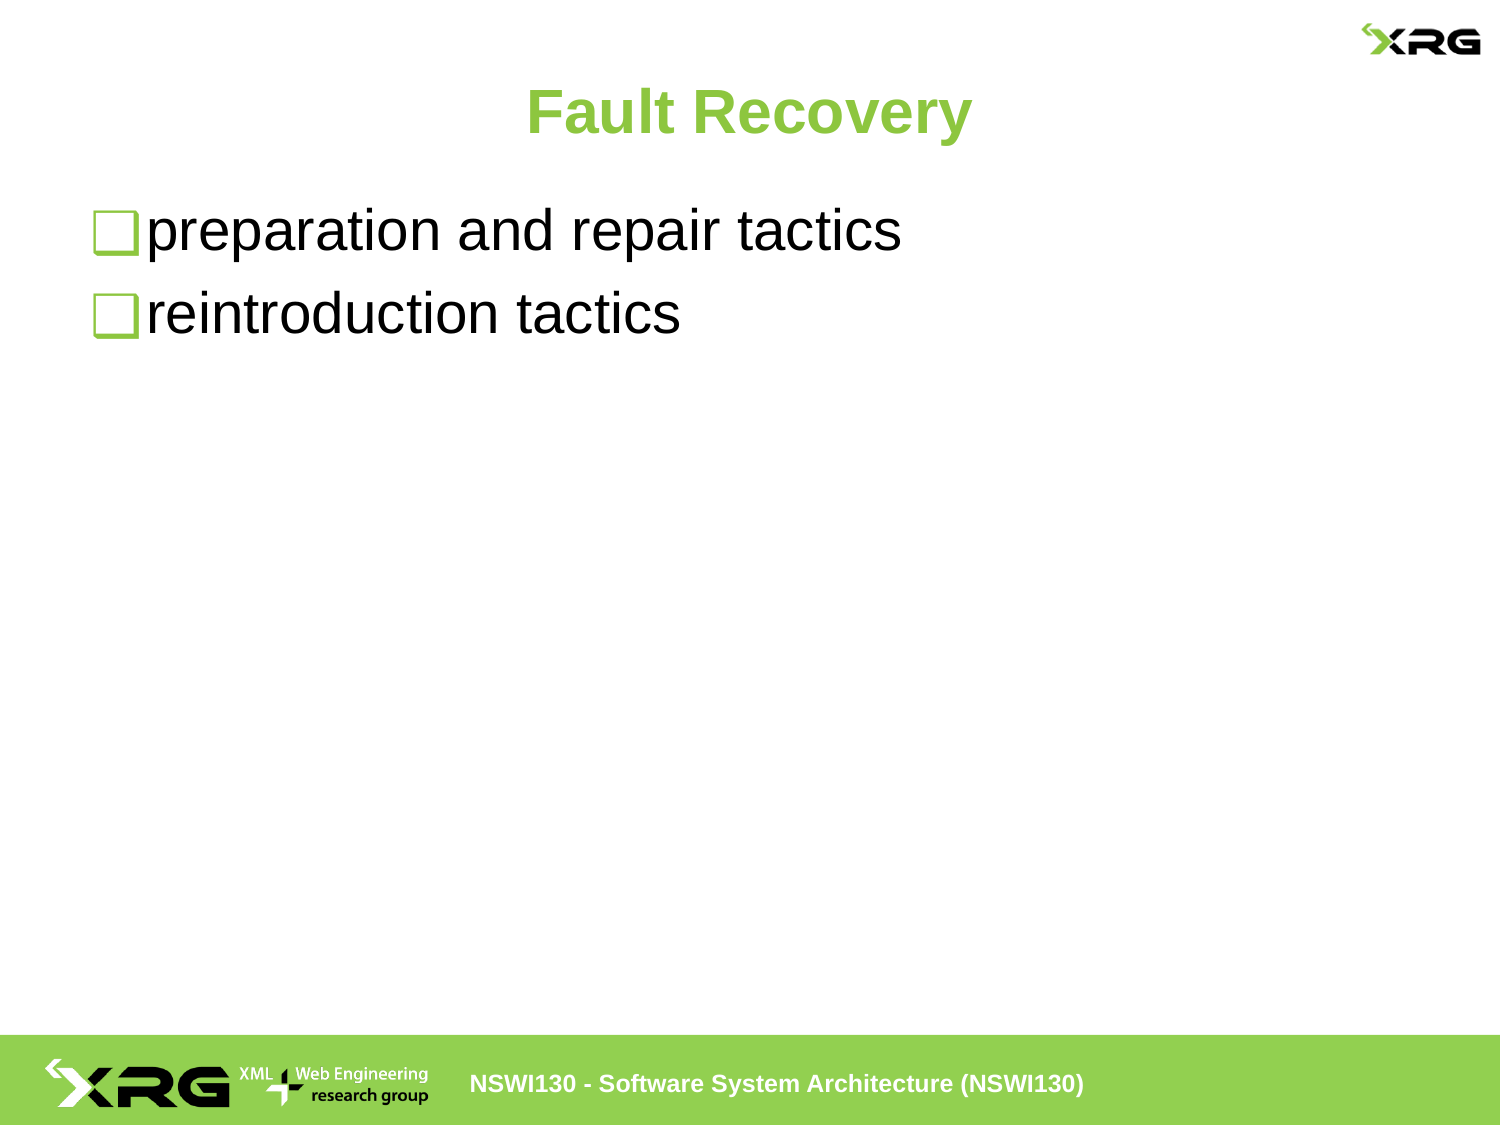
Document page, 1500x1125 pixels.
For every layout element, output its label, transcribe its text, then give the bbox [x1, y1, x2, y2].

picture [37, 1054, 435, 1111]
list preparation and repair tactics reintroduction tactics [75, 184, 1425, 1005]
title Fault Recovery [75, 45, 1425, 173]
picture [1357, 19, 1483, 60]
footer NSWI130 - Software System Architecture (NSWI130) [454, 1034, 1358, 1125]
